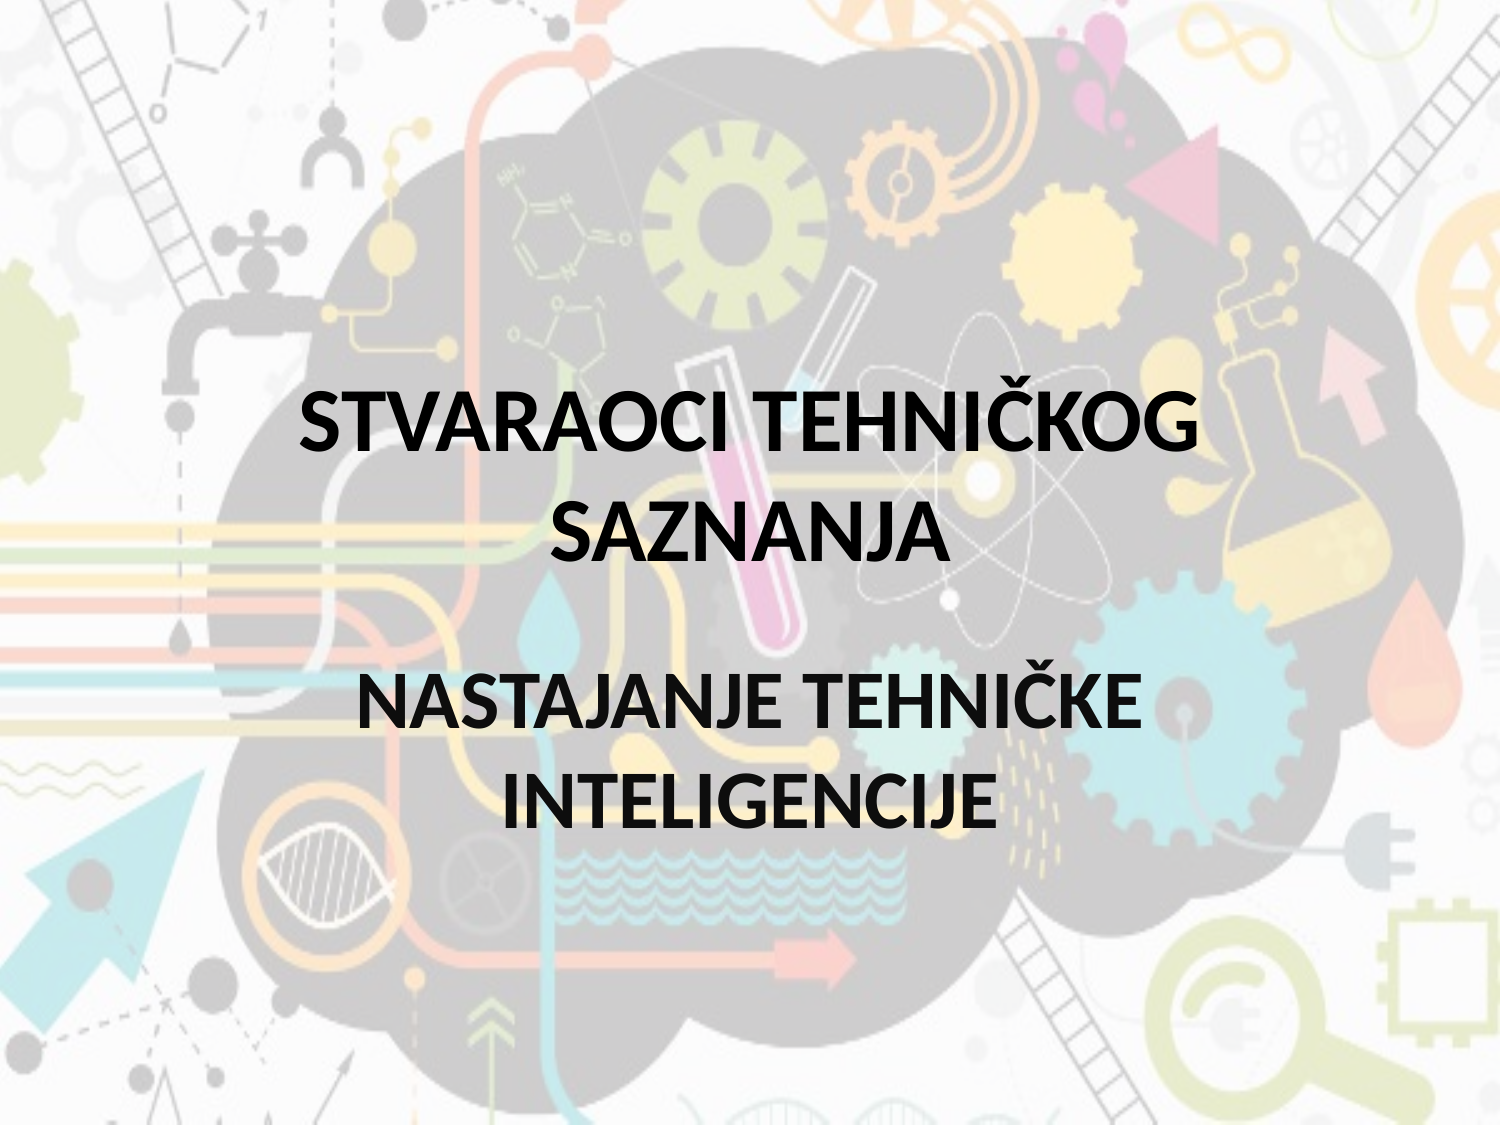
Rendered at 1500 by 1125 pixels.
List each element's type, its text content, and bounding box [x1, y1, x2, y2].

title STVARAOCI TEHNIČKOG SAZNANJA [112, 349, 1388, 591]
subtitle NASTAJANJE TEHNIČKE INTELIGENCIJE [225, 637, 1275, 925]
